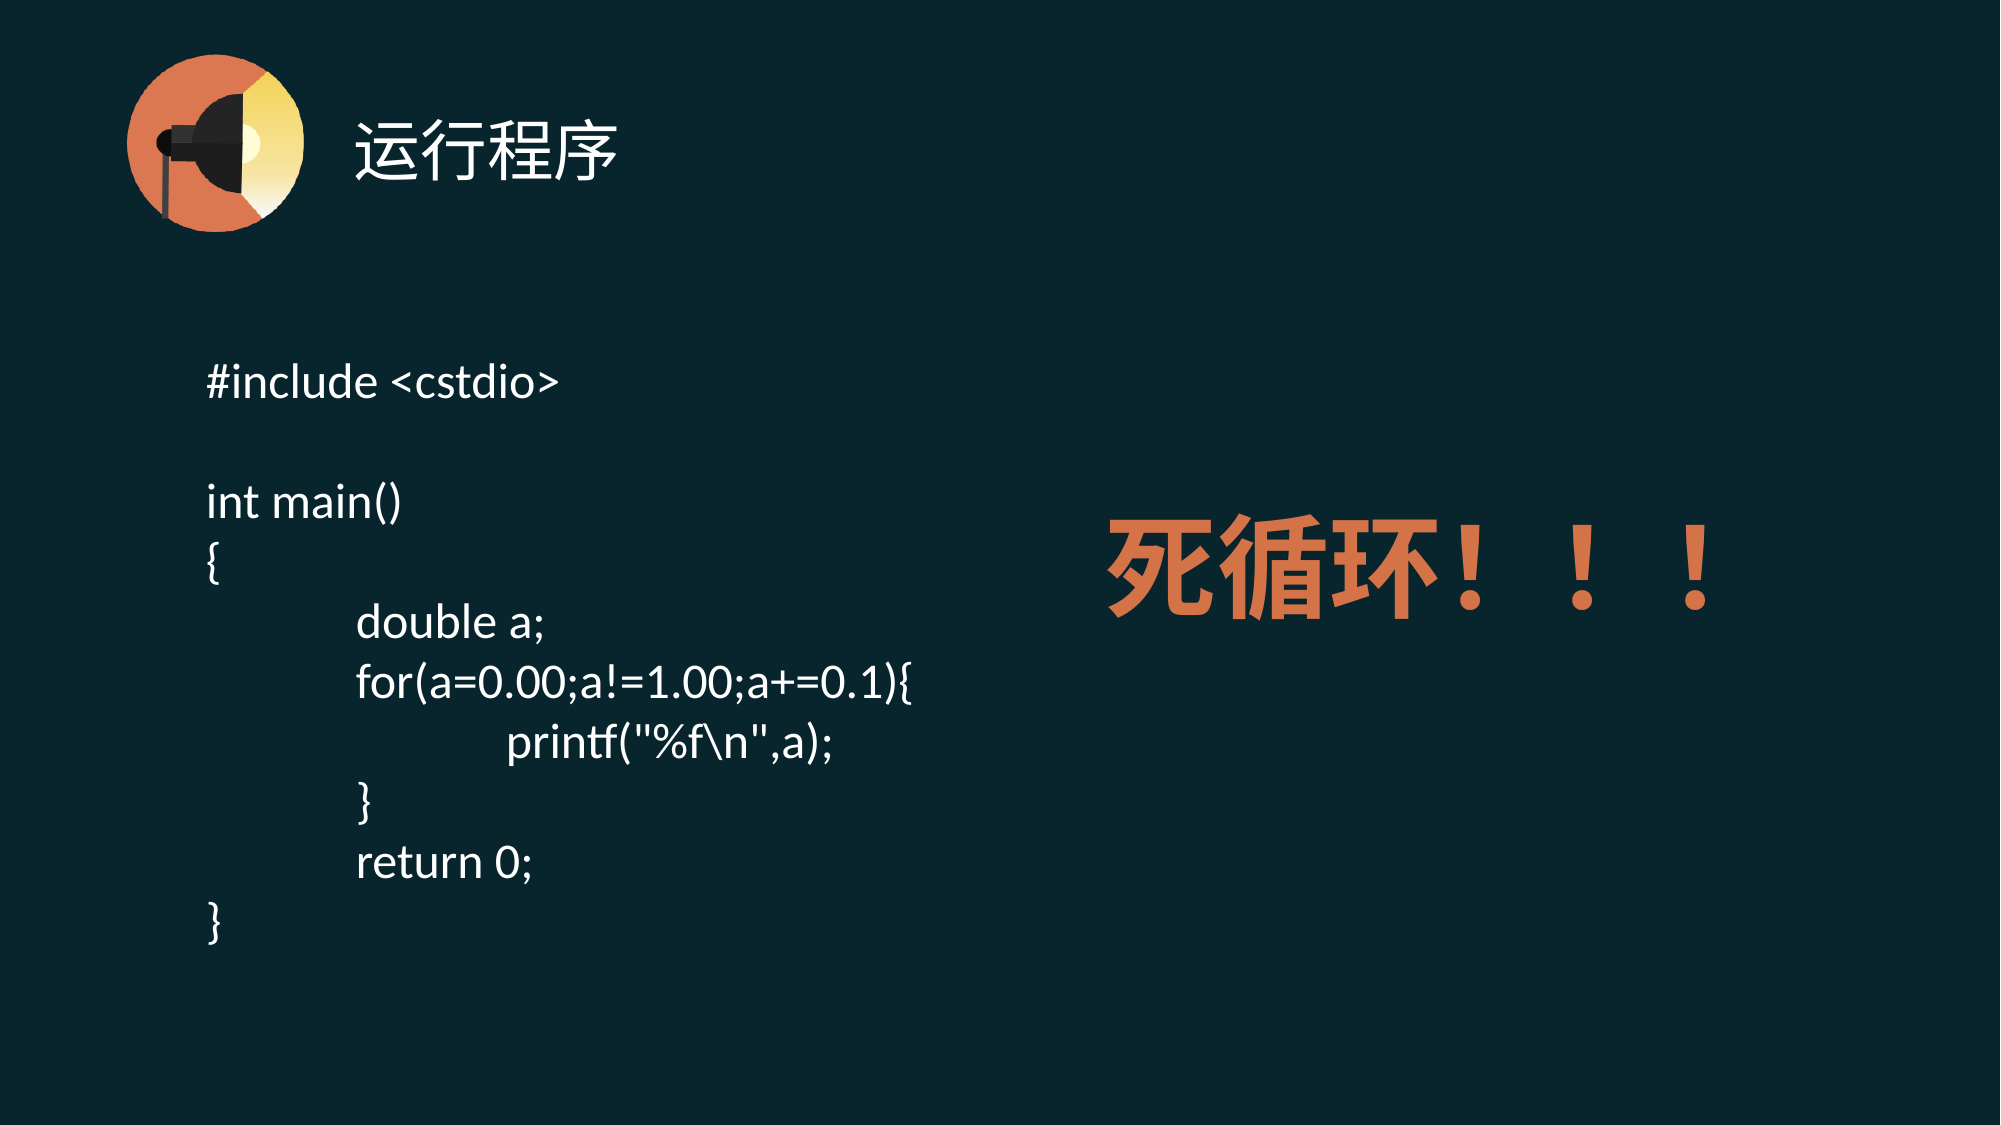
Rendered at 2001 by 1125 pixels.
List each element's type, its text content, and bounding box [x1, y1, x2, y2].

picture [126, 54, 304, 232]
text_box 死循环！！！ [1089, 489, 1707, 640]
text_box #include <cstdio> int main() { double a; for(a=0.00;a!=1.00;a+=0.1){ printf("%f\n",a); } return 0; } [191, 341, 1034, 956]
title 运行程序 [338, 90, 1532, 209]
